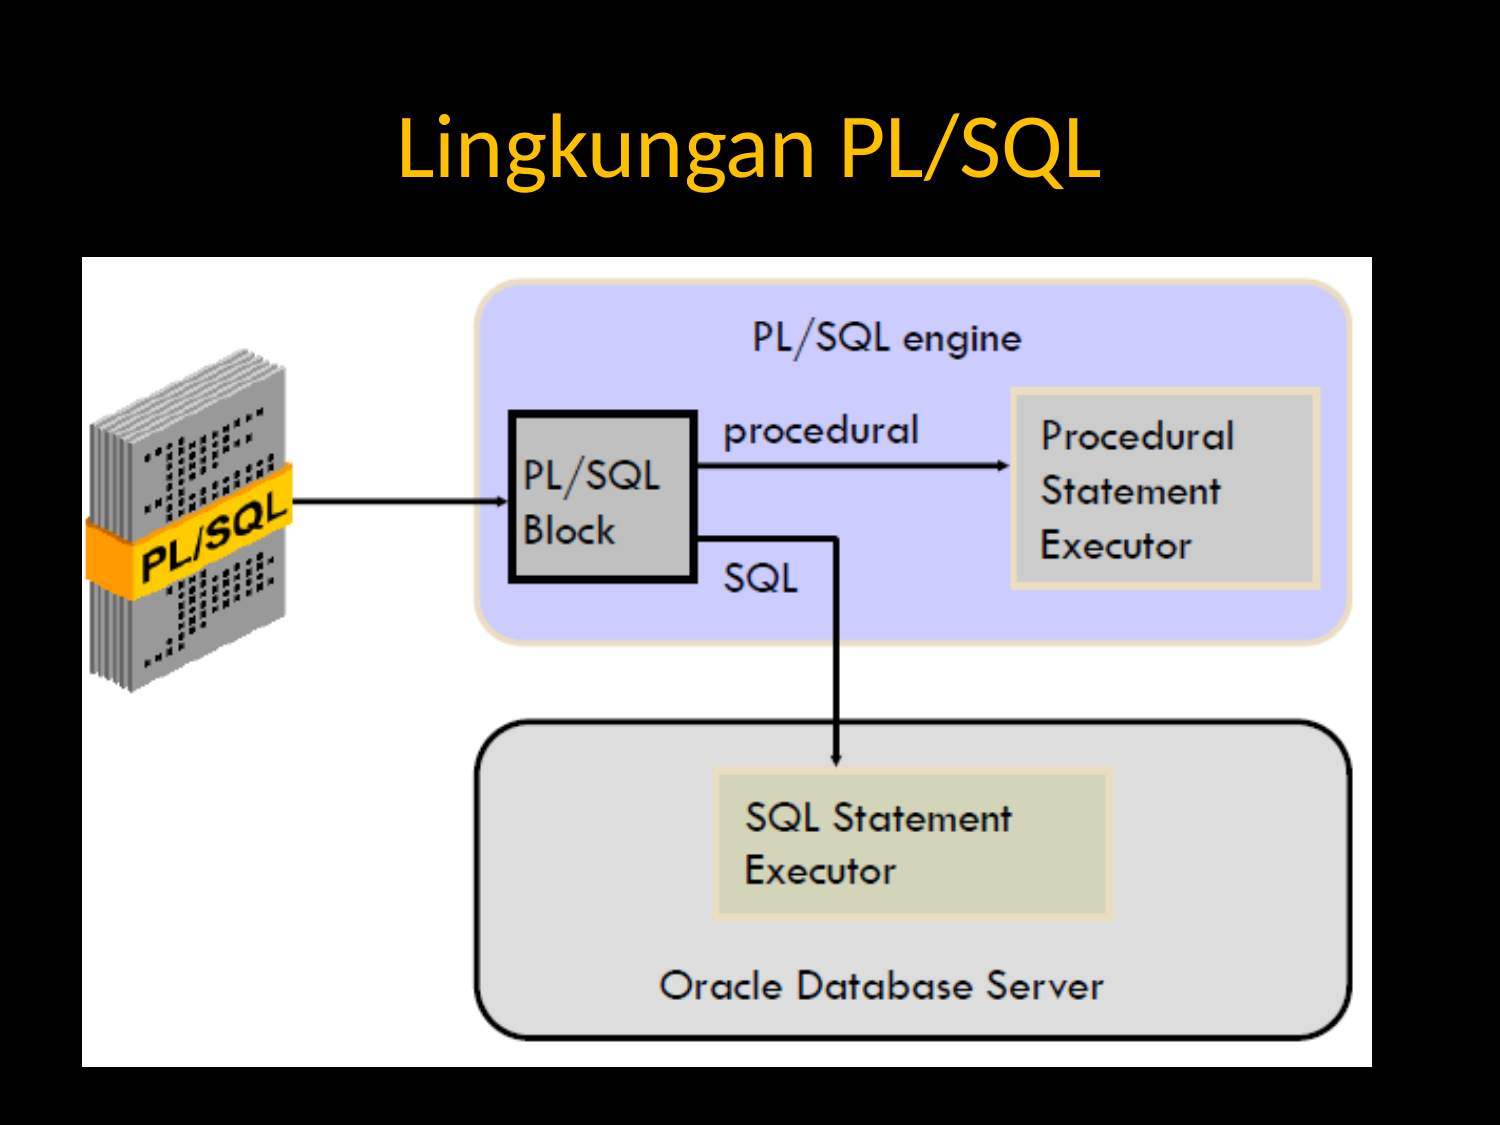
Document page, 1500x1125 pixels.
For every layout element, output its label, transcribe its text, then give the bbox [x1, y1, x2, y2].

picture [81, 257, 1372, 1067]
title Lingkungan PL/SQL [75, 46, 1425, 235]
